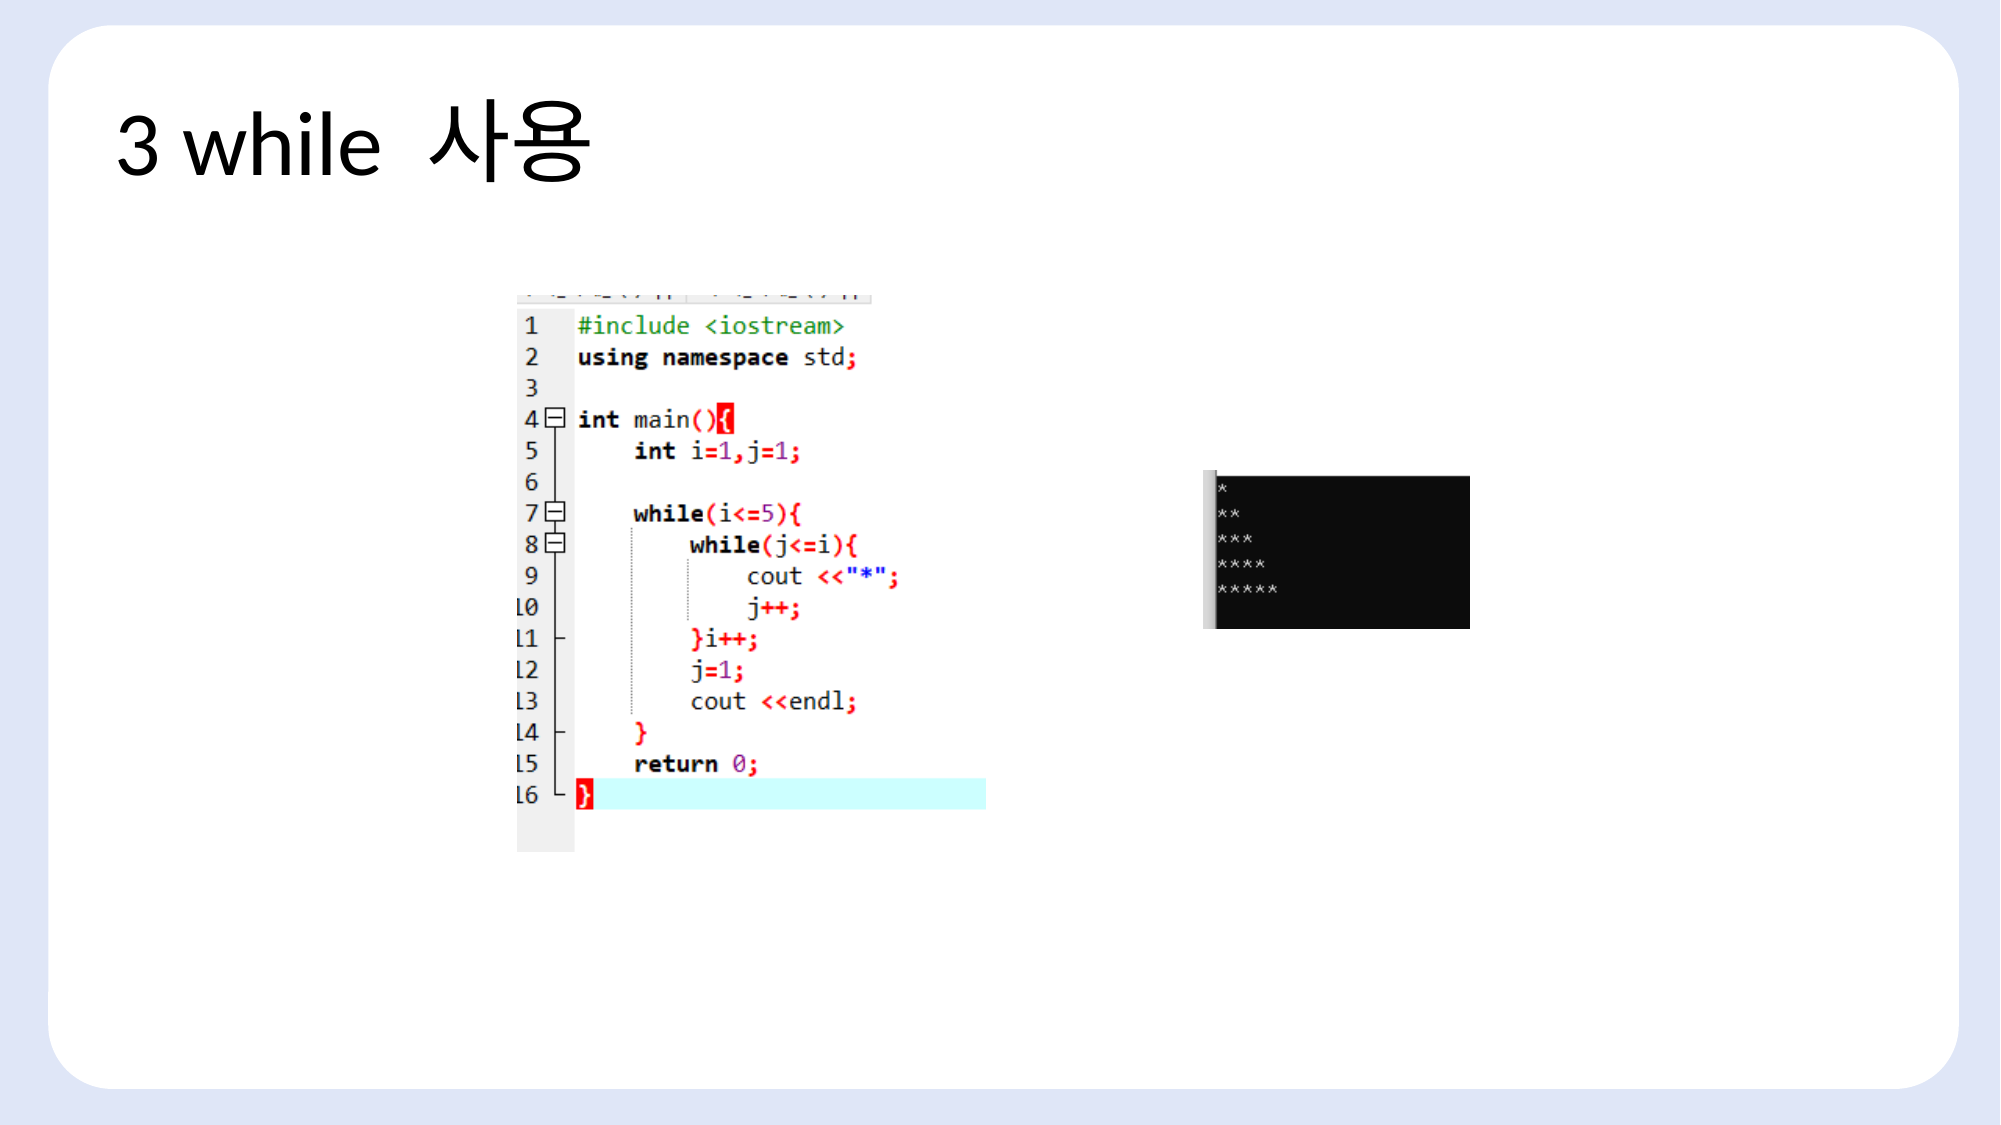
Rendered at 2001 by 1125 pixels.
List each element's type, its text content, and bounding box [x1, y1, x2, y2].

text_box [46, 23, 1961, 1091]
text_box 3 while 사용 [99, 45, 1900, 233]
text_box [0, 0, 2000, 1125]
picture [516, 294, 987, 852]
picture [1203, 470, 1470, 629]
